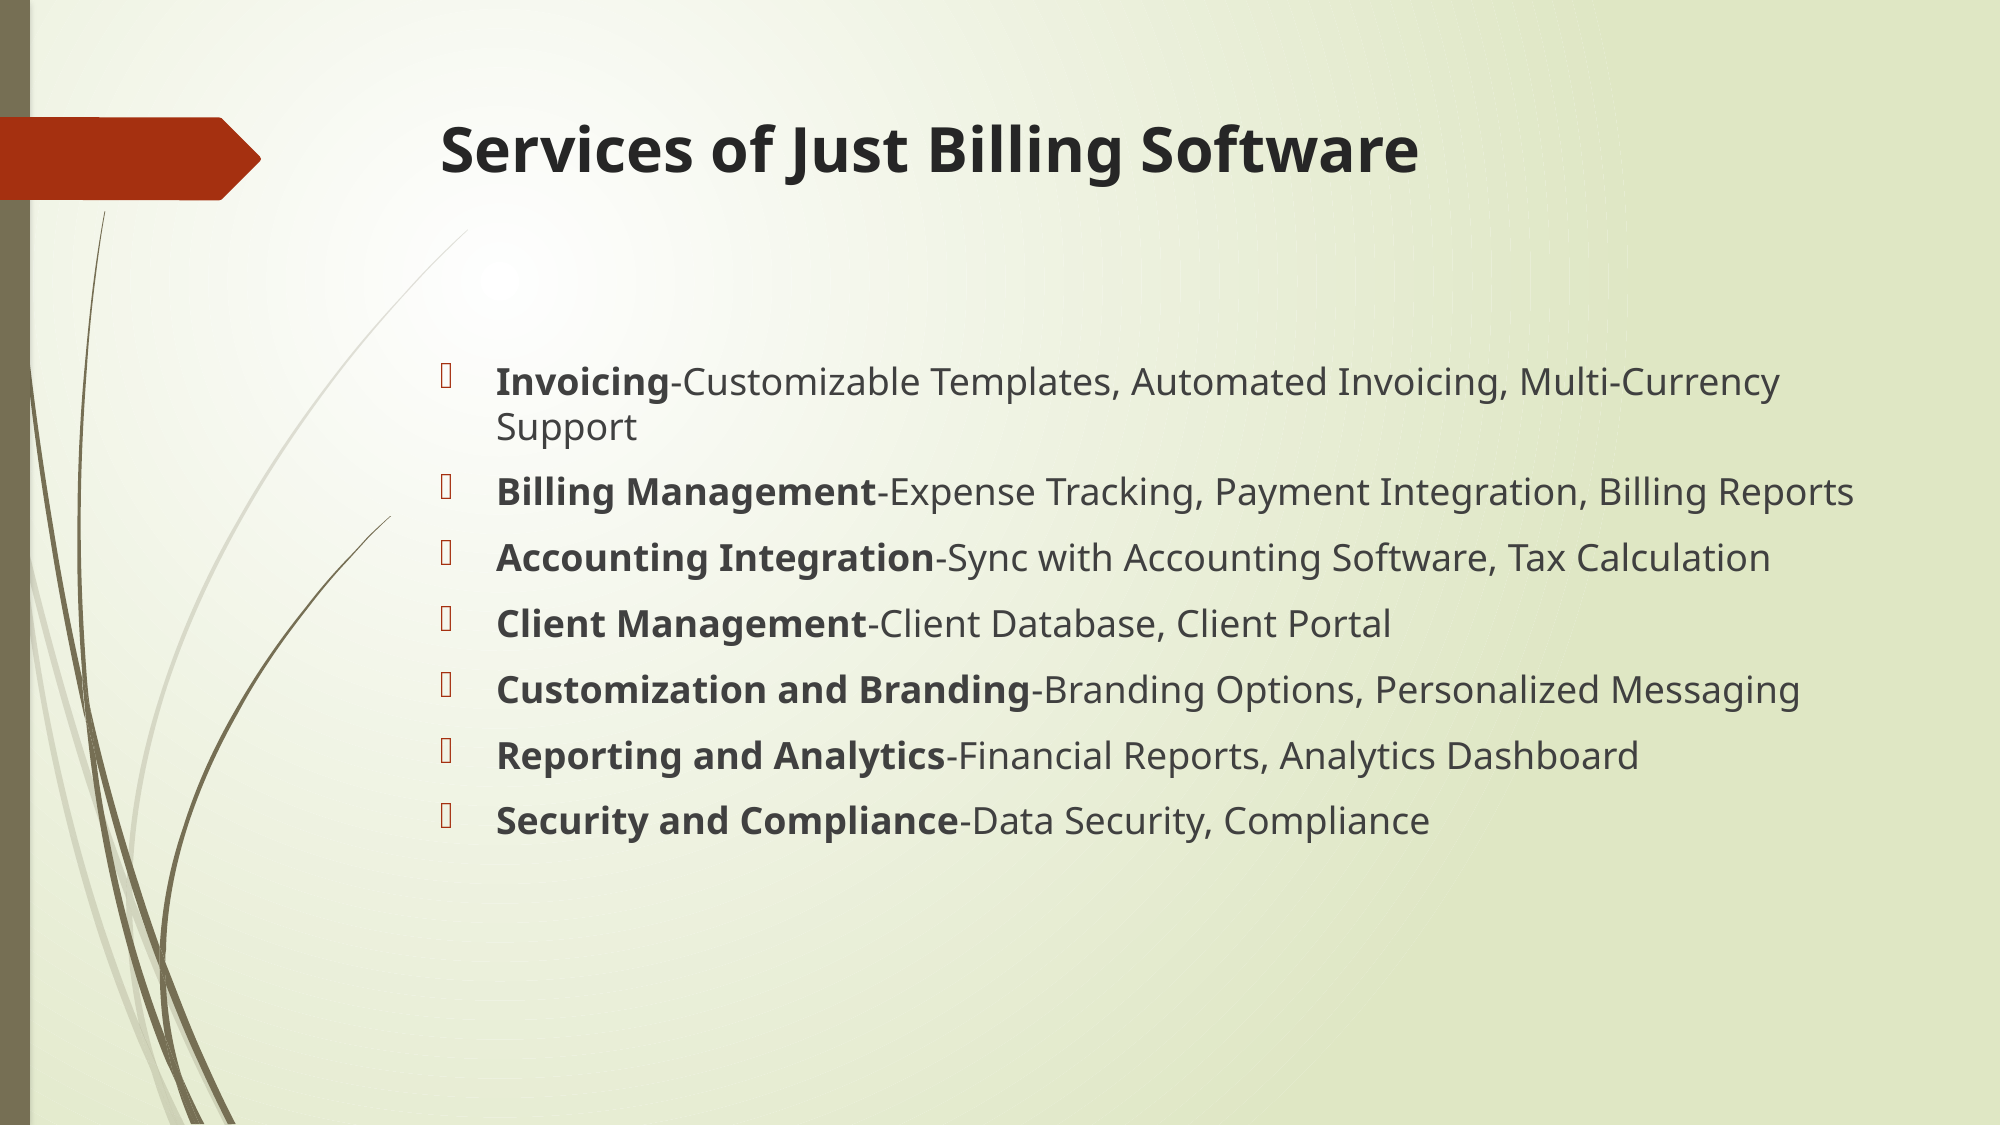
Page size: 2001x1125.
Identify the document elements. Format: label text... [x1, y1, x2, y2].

list Invoicing-Customizable Templates, Automated Invoicing, Multi-Currency Support Billing Management-Expense Tracking, Payment Integration, Billing Reports Accounting Integration-Sync with Accounting Software, Tax Calculation Client Management-Client Database, Client Portal Customization and Branding-Branding Options, Personalized Messaging Reporting and Analytics-Financial Reports, Analytics Dashboard Security and Compliance-Data Security, Compliance [424, 350, 1888, 970]
title Services of Just Billing Software [425, 102, 1888, 313]
